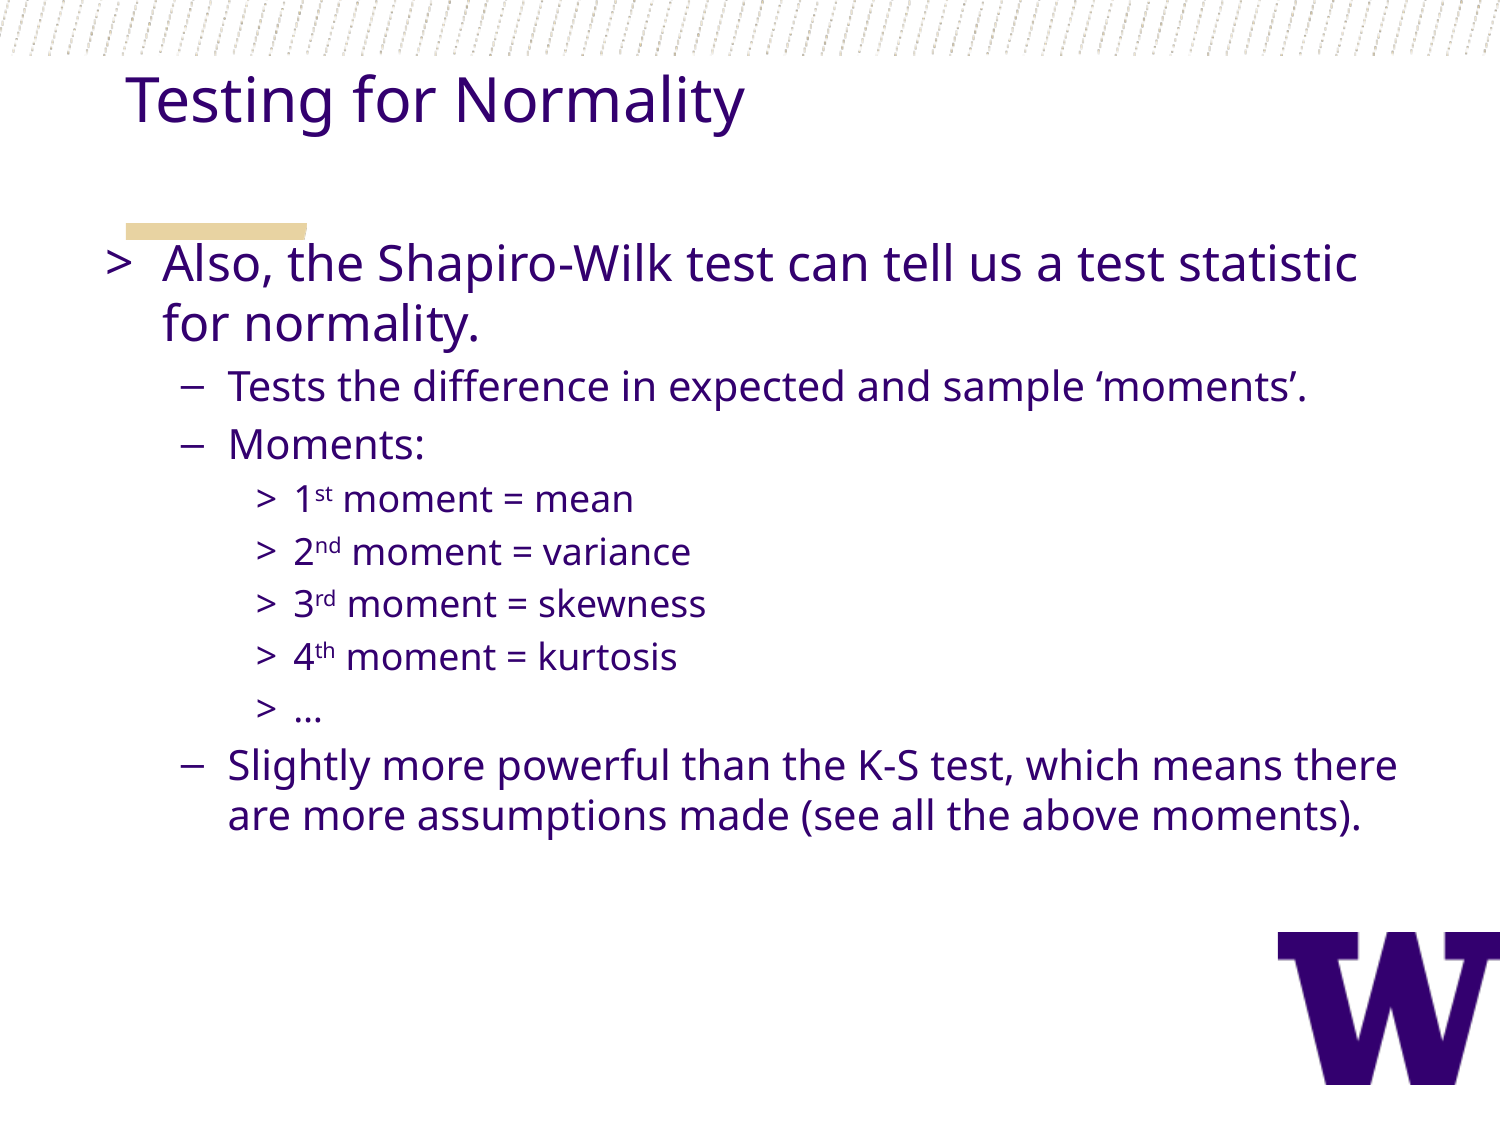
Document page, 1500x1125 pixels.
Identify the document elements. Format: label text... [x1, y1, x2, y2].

list Testing for Normality [110, 60, 1453, 224]
list Also, the Shapiro-Wilk test can tell us a test statistic for normality. Tests the difference in expected and sample ‘moments’. Moments: 1st moment = mean 2nd moment = variance 3rd moment = skewness 4th moment = kurtosis … Slightly more powerful than the K-S test, which means there are more assumptions made (see all the above moments). [91, 223, 1436, 909]
picture [0, 0, 1500, 56]
